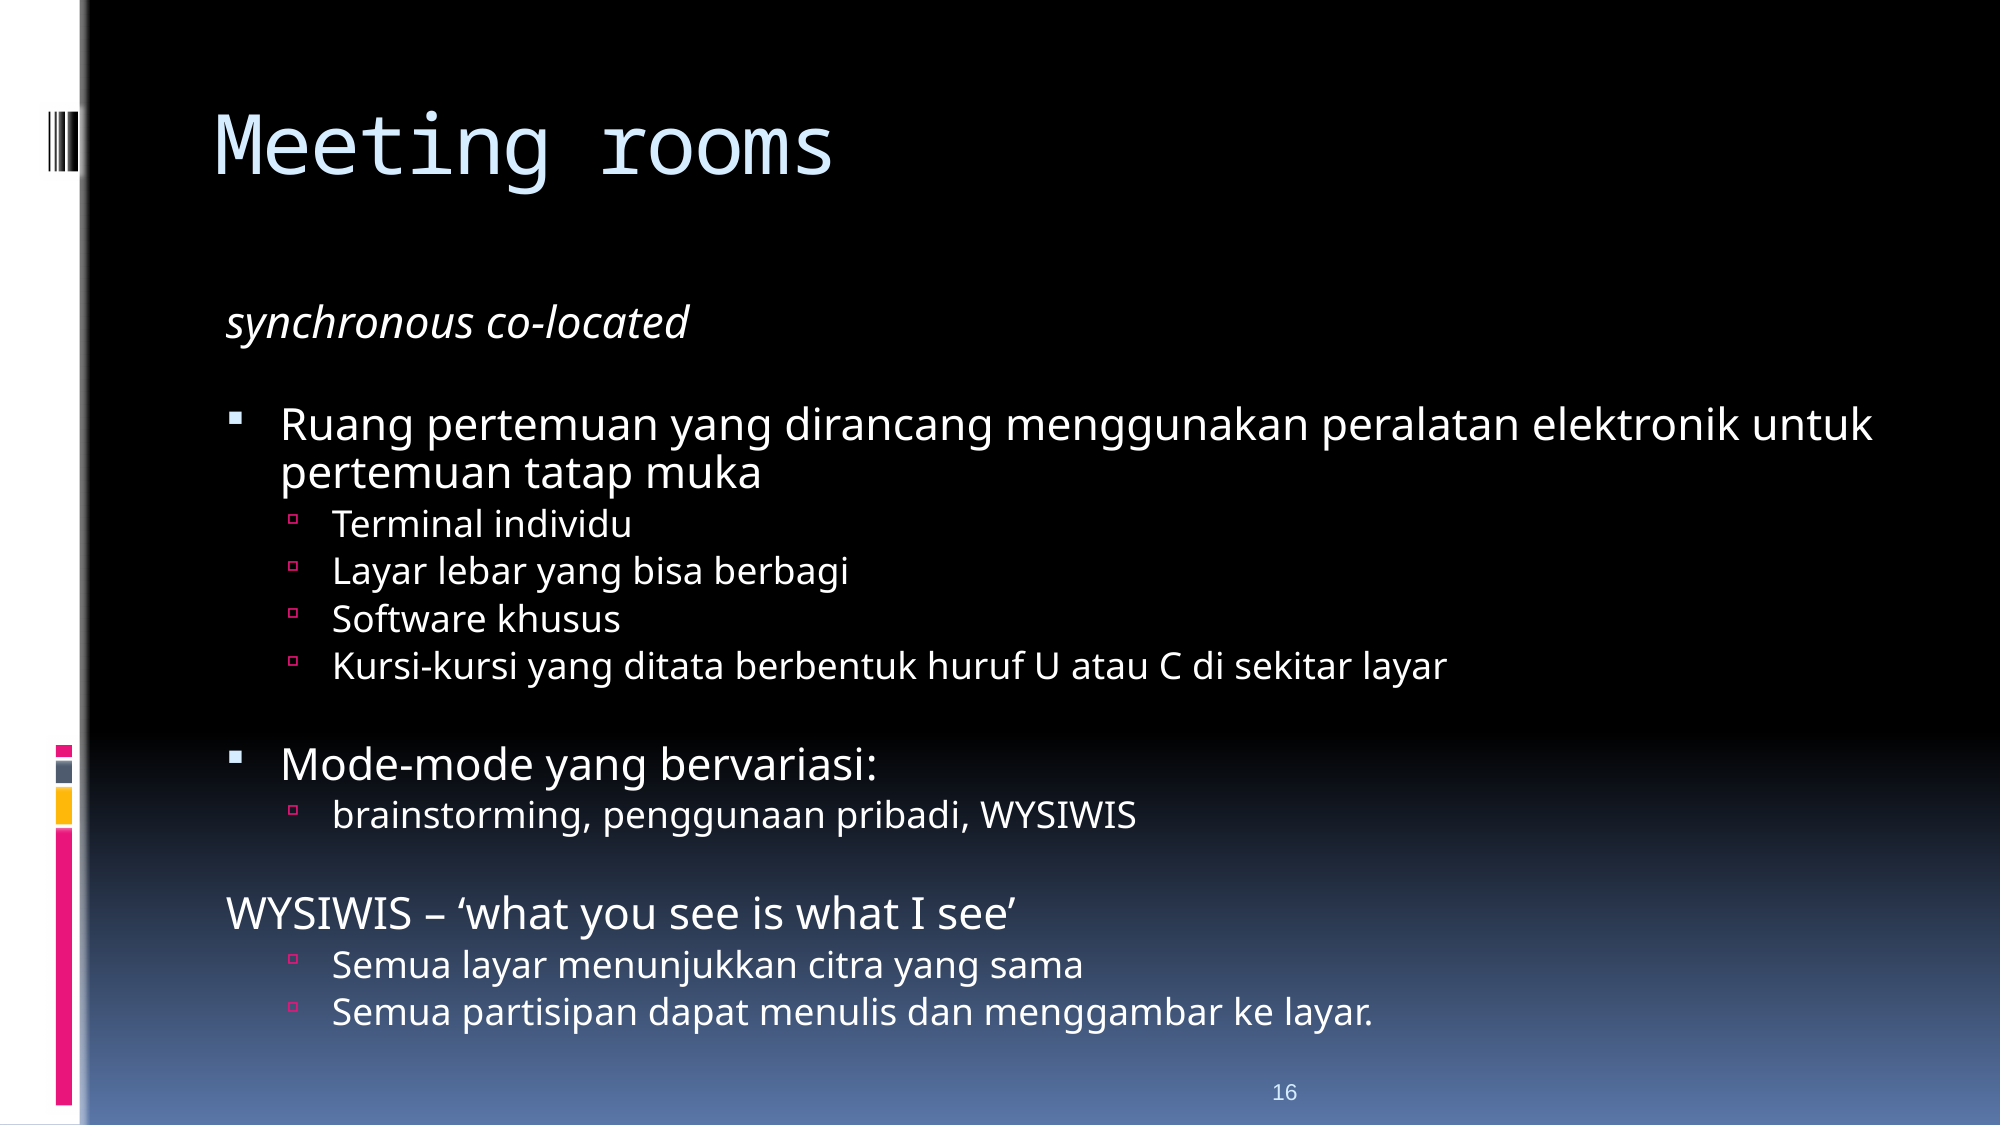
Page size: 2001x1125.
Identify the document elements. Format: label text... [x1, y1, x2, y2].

slide_number 16 [399, 1052, 1313, 1113]
list synchronous co-located Ruang pertemuan yang dirancang menggunakan peralatan elektronik untuk pertemuan tatap muka Terminal individu Layar lebar yang bisa berbagi Software khusus Kursi-kursi yang ditata berbentuk huruf U atau C di sekitar layar Mode-mode yang bervariasi: brainstorming, penggunaan pribadi, WYSIWIS WYSIWIS – ‘what you see is what I see’ Semua layar menunjukkan citra yang sama Semua partisipan dapat menulis dan menggambar ke layar. [200, 292, 1900, 1043]
title Meeting rooms [200, 84, 1900, 235]
